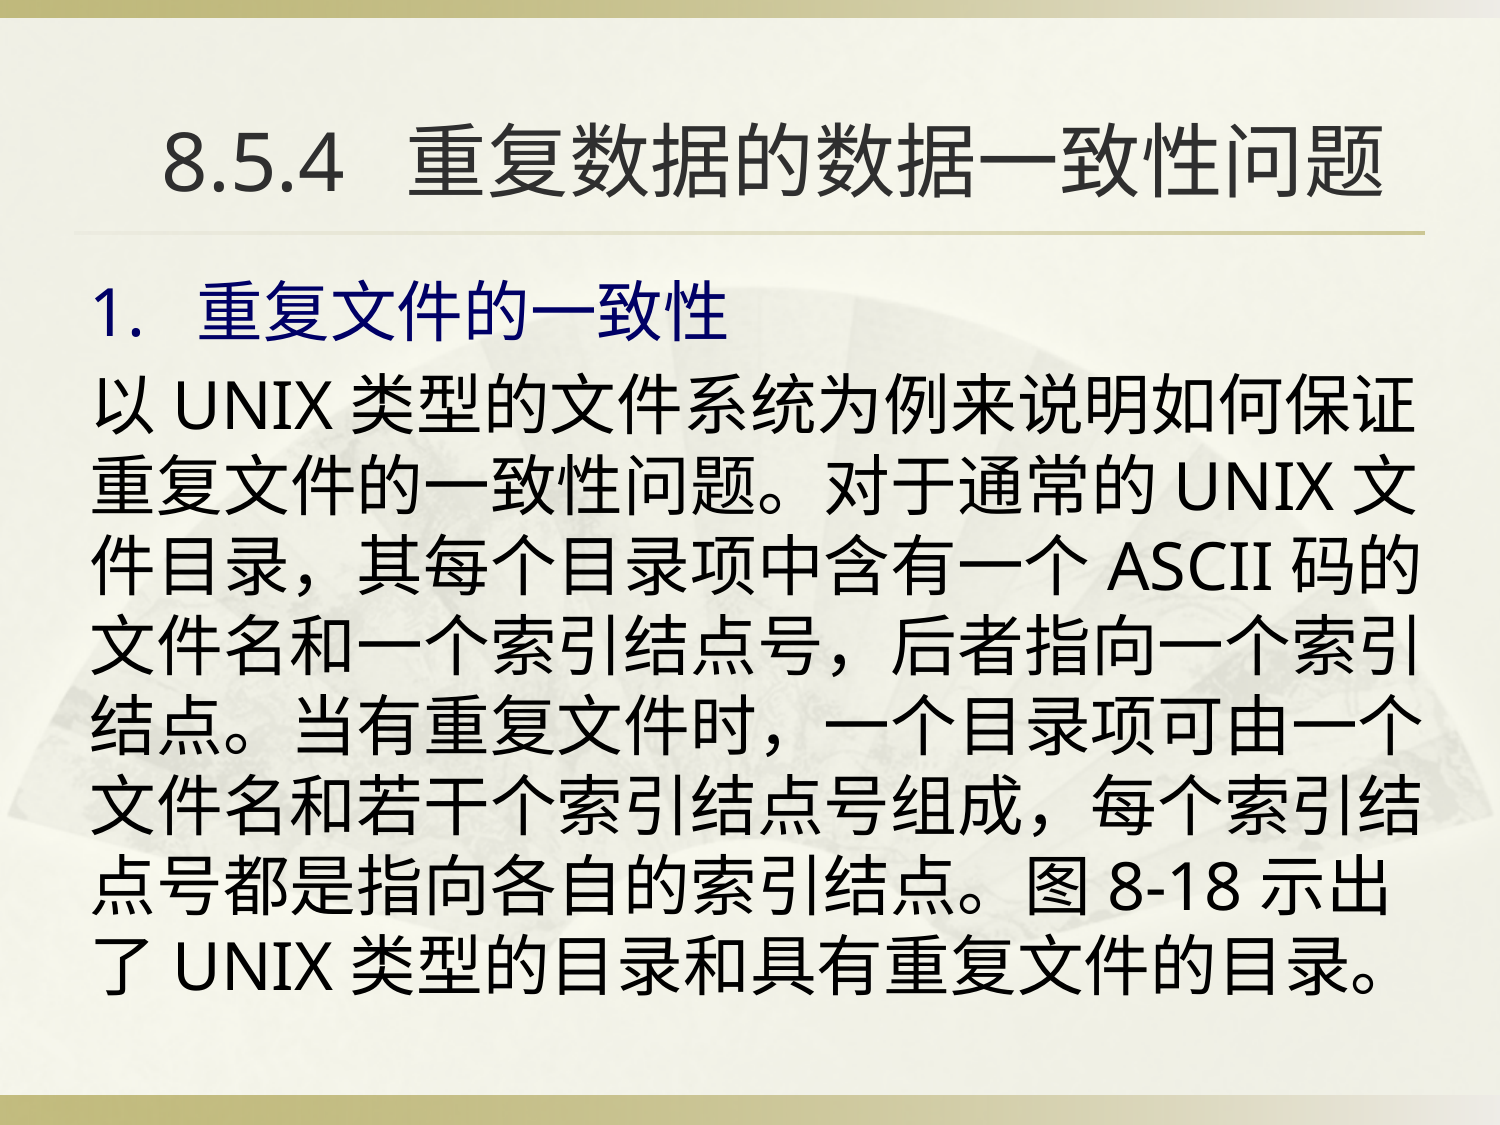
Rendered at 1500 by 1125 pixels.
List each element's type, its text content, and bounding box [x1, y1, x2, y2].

list 1. 重复文件的一致性 以UNIX类型的文件系统为例来说明如何保证重复文件的一致性问题。对于通常的UNIX文件目录，其每个目录项中含有一个ASCII码的文件名和一个索引结点号，后者指向一个索引结点。当有重复文件时，一个目录项可由一个文件名和若干个索引结点号组成，每个索引结点号都是指向各自的索引结点。图8-18示出了UNIX类型的目录和具有重复文件的目录。 [75, 262, 1459, 1032]
title 8.5.4 重复数据的数据一致性问题 [75, 45, 1425, 233]
